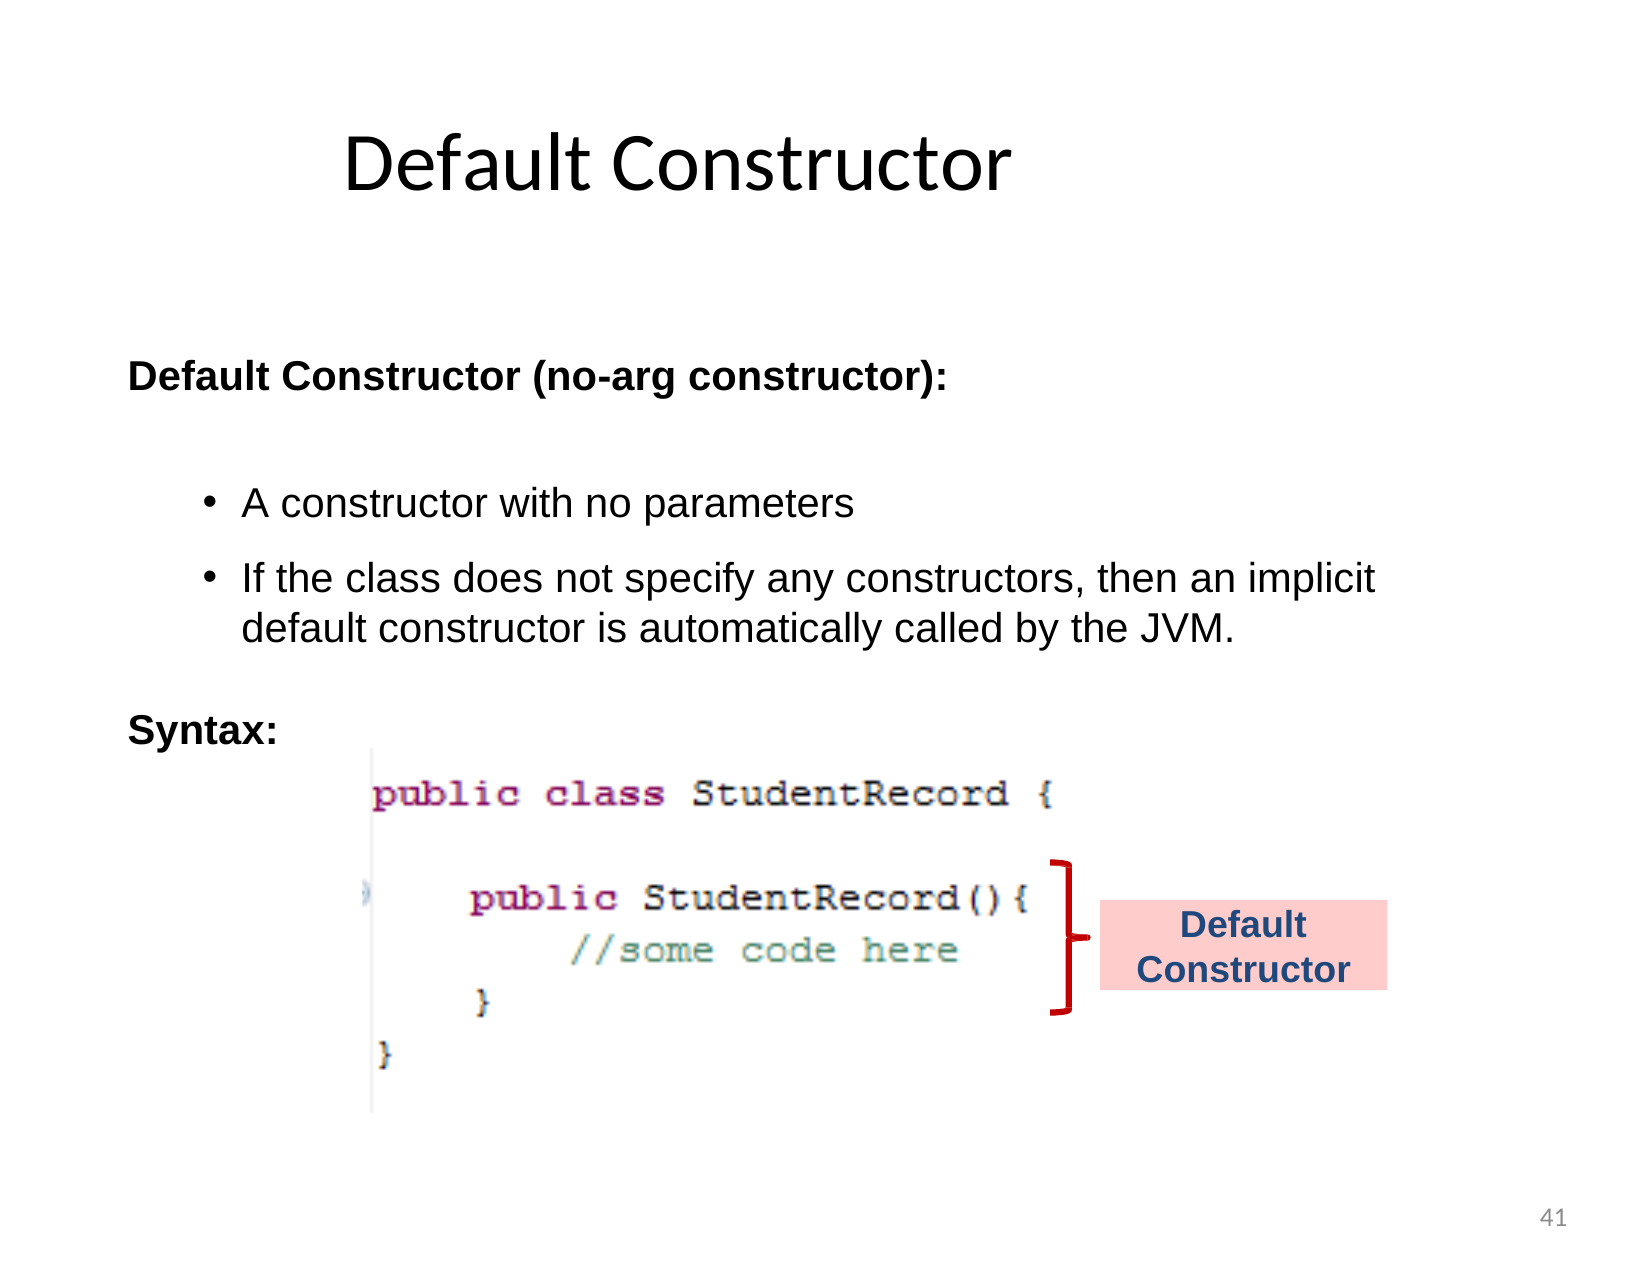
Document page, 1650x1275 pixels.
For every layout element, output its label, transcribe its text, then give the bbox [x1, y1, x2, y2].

title Default Constructor [82, 50, 1568, 264]
text_box [362, 748, 1138, 1113]
text_box Default Constructor [1099, 899, 1388, 991]
text_box Default Constructor (no-arg constructor): A constructor with no parameters If the class does not specify any constructors, then an implicit default constructor is automatically called by the JVM. Syntax: [125, 348, 1384, 754]
slide_number 41 [1182, 845, 1568, 1275]
text_box [1050, 859, 1091, 1016]
